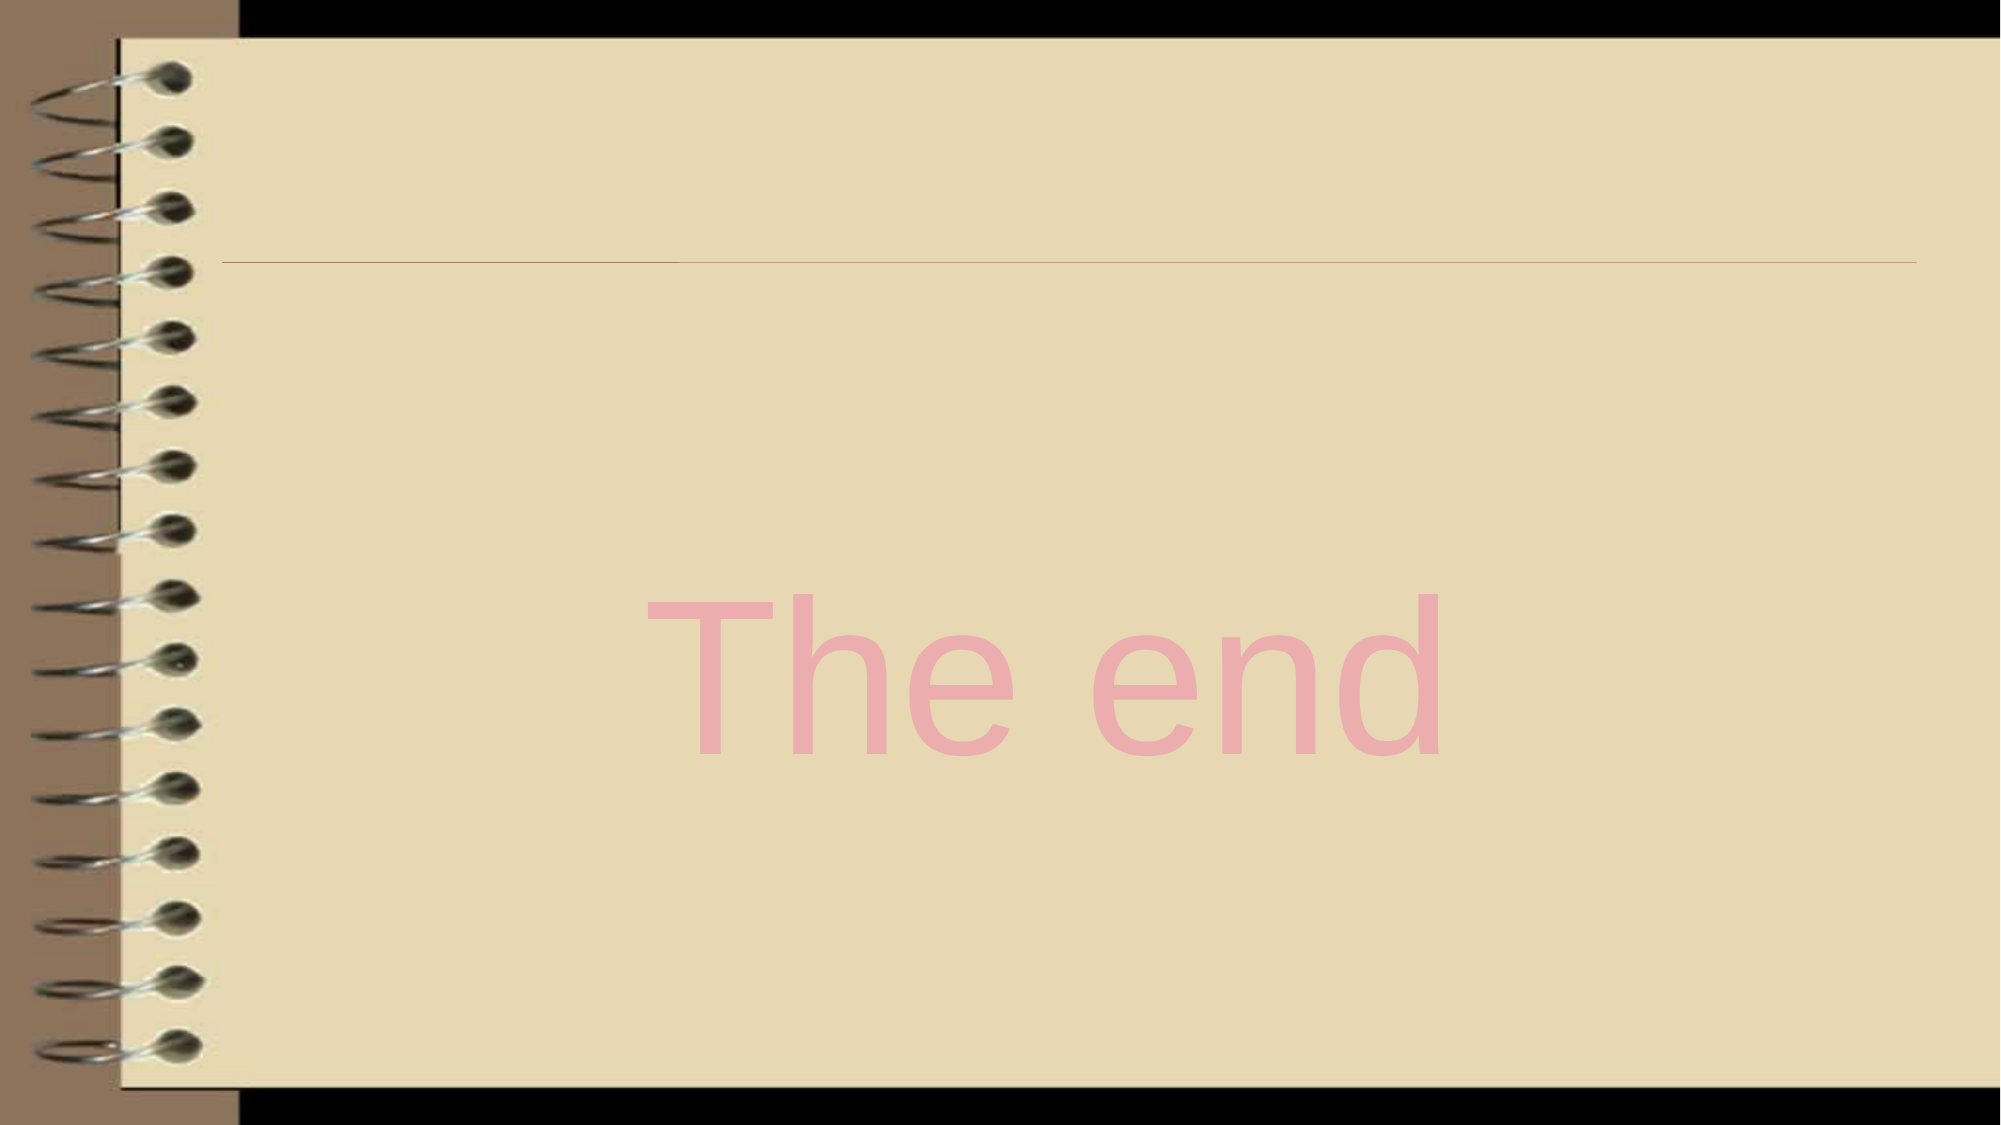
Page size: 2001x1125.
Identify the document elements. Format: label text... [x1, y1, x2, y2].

list The end [196, 262, 1901, 977]
picture [0, 0, 2001, 1125]
